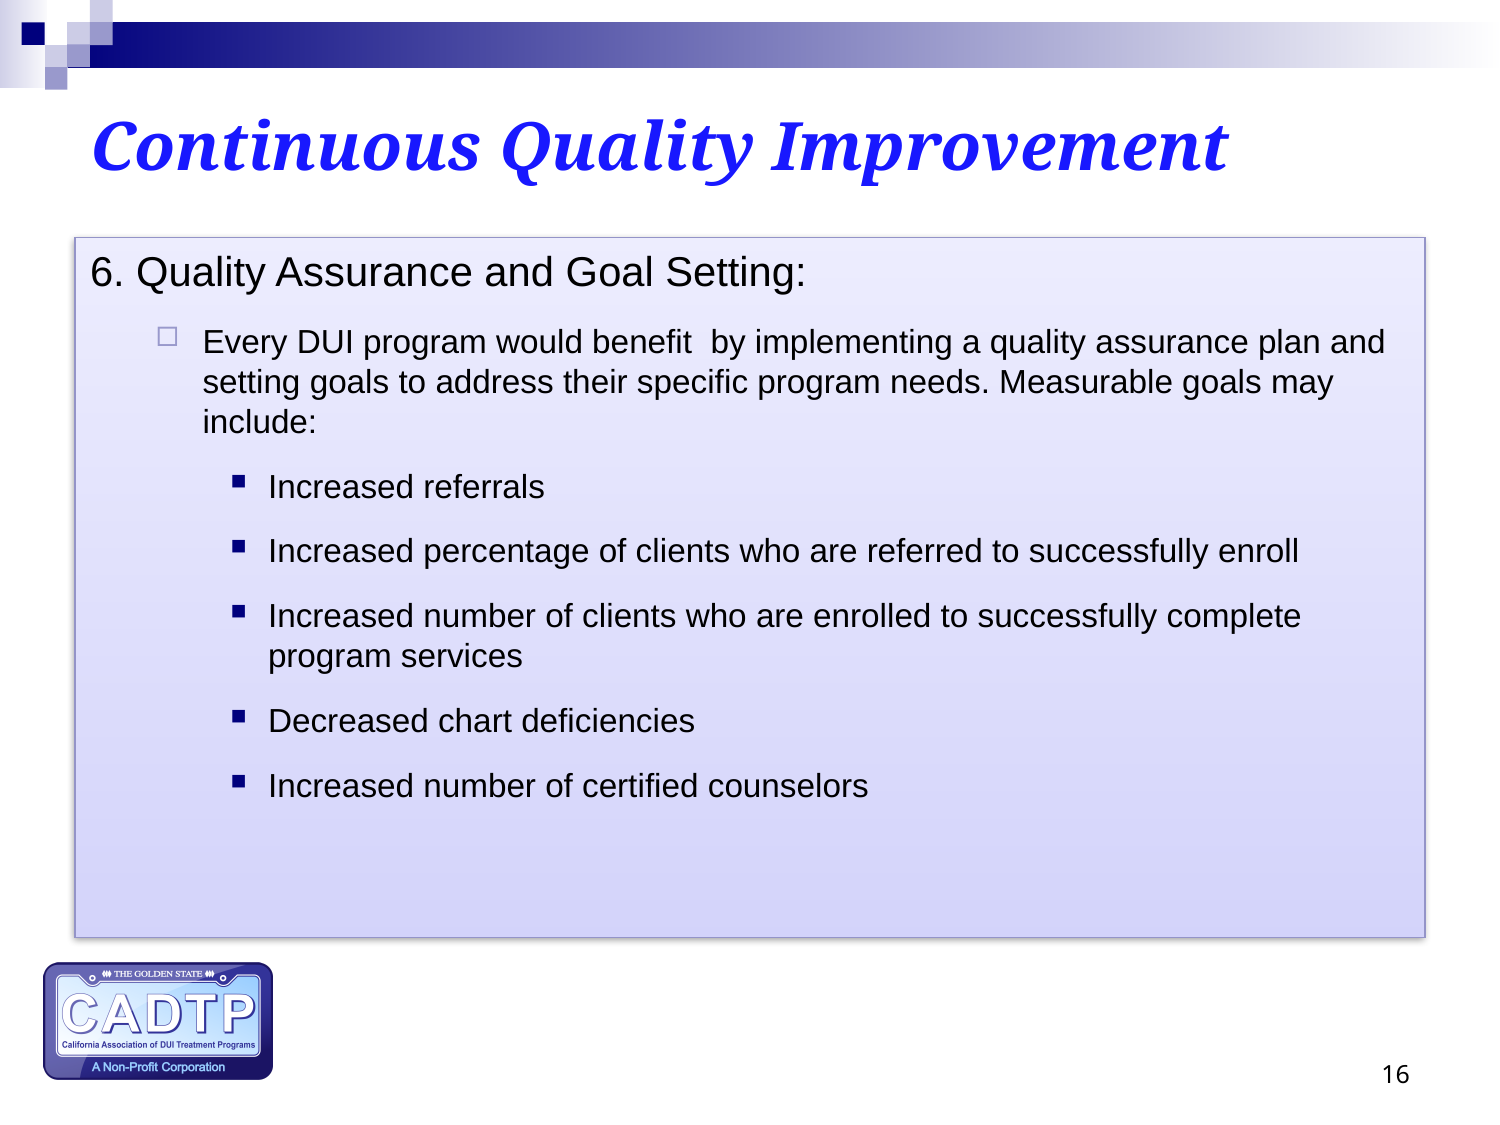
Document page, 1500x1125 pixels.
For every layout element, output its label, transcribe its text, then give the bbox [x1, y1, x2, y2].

list 6. Quality Assurance and Goal Setting: Every DUI program would benefit by implementing a quality assurance plan and setting goals to address their specific program needs. Measurable goals may include: Increased referrals Increased percentage of clients who are referred to successfully enroll Increased number of clients who are enrolled to successfully complete program services Decreased chart deficiencies Increased number of certified counselors [74, 237, 1426, 938]
picture [43, 962, 273, 1080]
slide_number 16 [1074, 1025, 1425, 1100]
title Continuous Quality Improvement [74, 74, 1426, 213]
